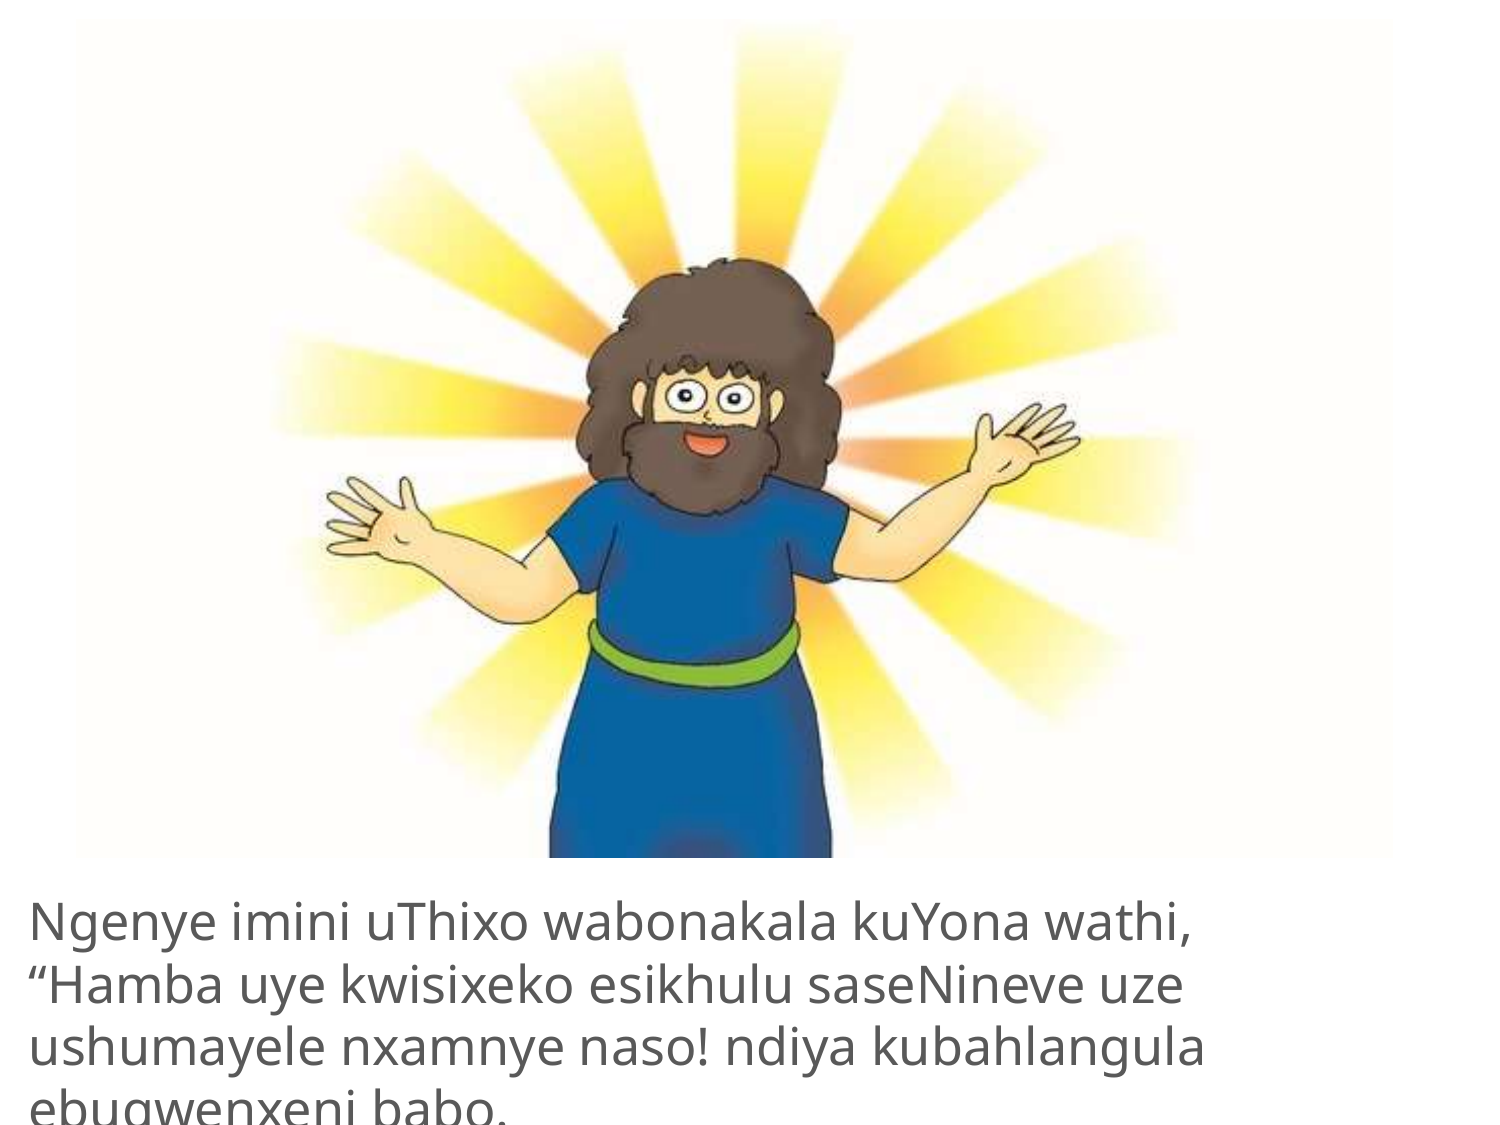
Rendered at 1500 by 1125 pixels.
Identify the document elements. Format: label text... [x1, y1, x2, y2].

picture [76, 18, 1394, 858]
text_box Ngenye imini uThixo wabonakala kuYona wathi, “Hamba uye kwisixeko esikhulu saseNineve uze ushumayele nxamnye naso! ndiya kubahlangula ebugwenxeni babo. [13, 881, 1500, 1125]
